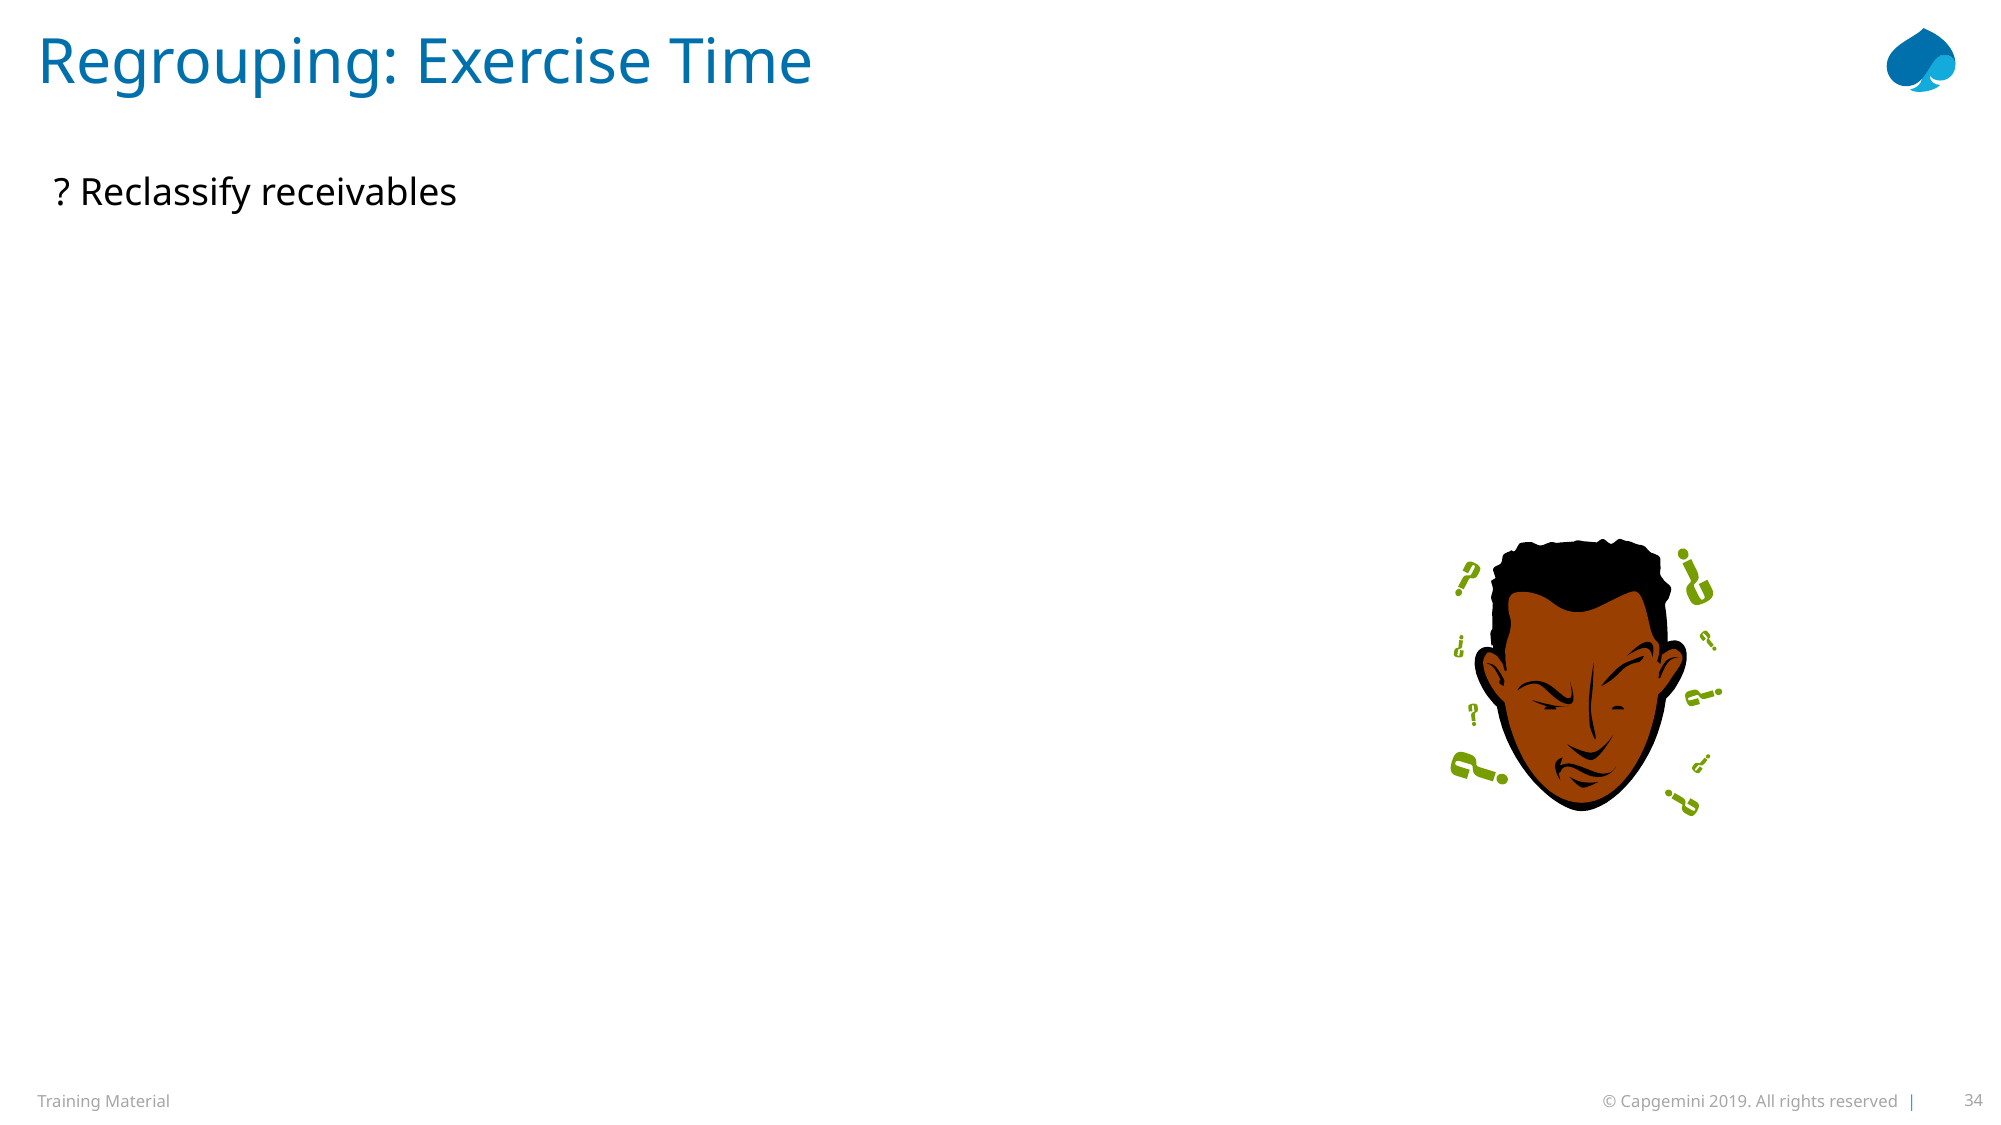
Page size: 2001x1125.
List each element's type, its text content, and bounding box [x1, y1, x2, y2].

picture [1448, 538, 1723, 817]
list ? Reclassify receivables [39, 160, 1402, 287]
title Regrouping: Exercise Time [37, 0, 1863, 119]
